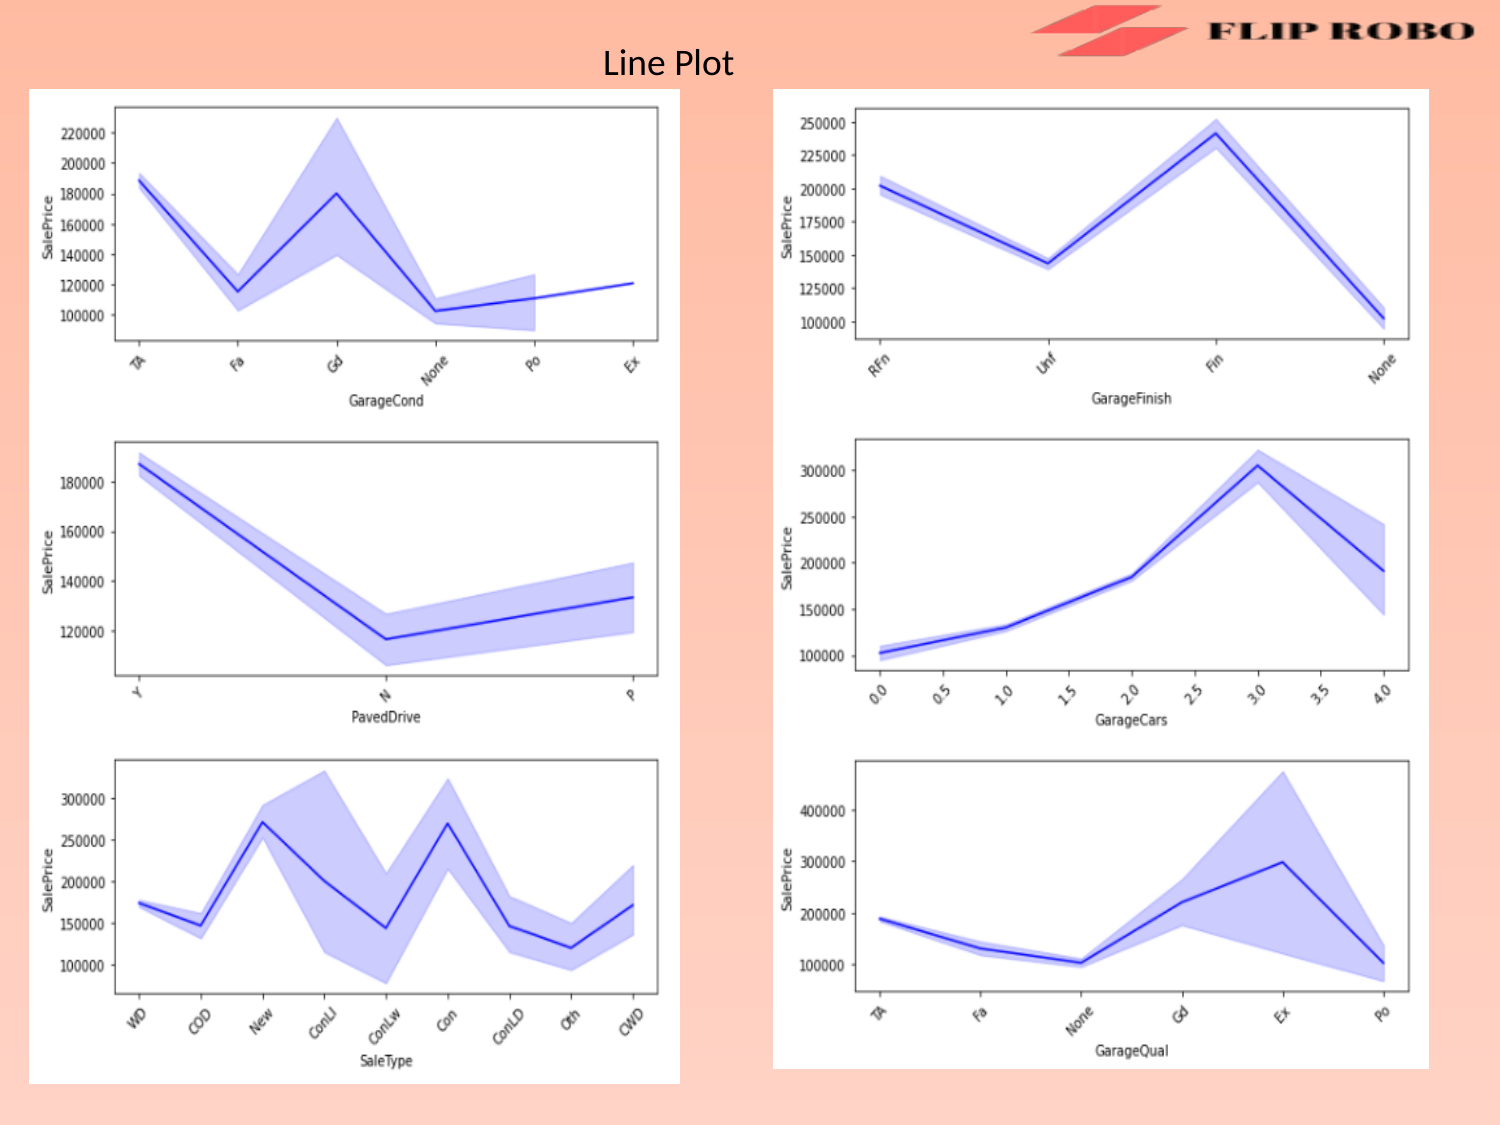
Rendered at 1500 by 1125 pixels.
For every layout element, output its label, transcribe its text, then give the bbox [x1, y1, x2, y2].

picture [29, 89, 680, 1084]
picture [773, 0, 1500, 1069]
text_box Line Plot [537, 30, 798, 91]
